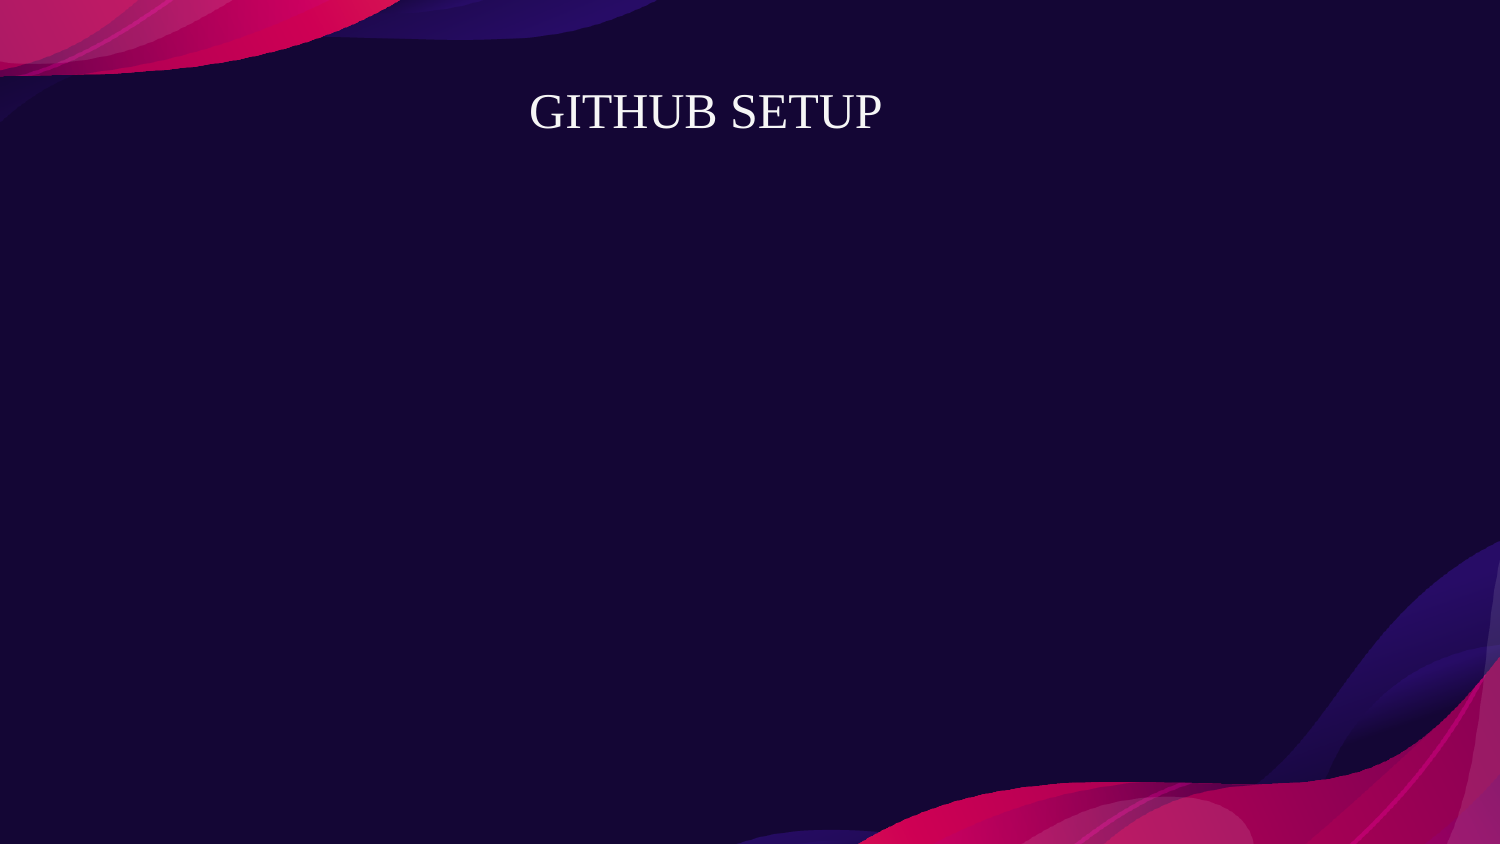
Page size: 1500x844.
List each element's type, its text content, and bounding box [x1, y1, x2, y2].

picture [0, 0, 1500, 844]
title GITHUB SETUP [48, 82, 1364, 136]
